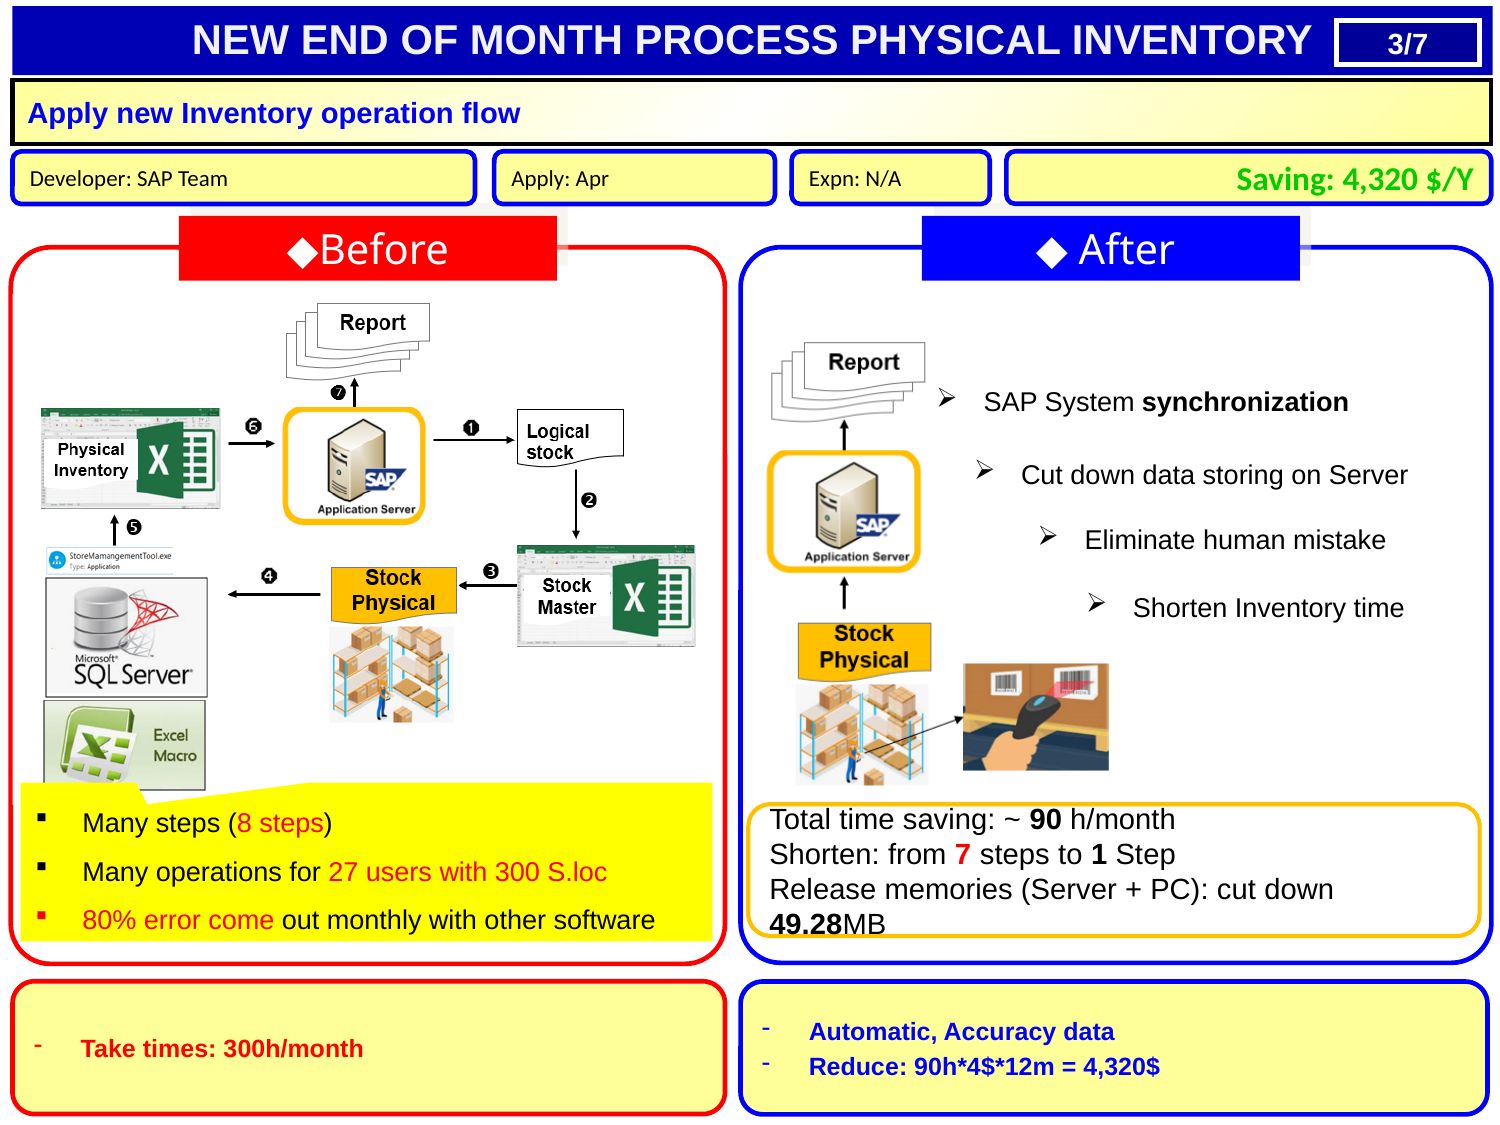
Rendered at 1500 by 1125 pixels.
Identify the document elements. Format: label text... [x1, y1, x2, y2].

text_box [10, 247, 725, 964]
text_box ◆ After [921, 215, 1300, 281]
text_box 3/7 [1336, 20, 1480, 65]
text_box ◆Before [178, 215, 557, 281]
text_box Shorten Inventory time [1124, 582, 1425, 630]
text_box Apply new Inventory operation flow [12, 79, 1492, 144]
text_box Total time saving: ~ 90 h/month Shorten: from 7 steps to 1 Step Release memories (Server + PC): cut down 49.28MB [748, 804, 1480, 936]
text_box Eliminate human mistake [1124, 515, 1407, 563]
picture [12, 293, 713, 805]
picture [753, 333, 1120, 792]
text_box New End of Month Process Physical Inventory [12, 6, 1493, 76]
text_box Many steps (8 steps) Many operations for 27 users with 300 S.loc 80% error come out monthly with other software [18, 809, 715, 944]
text_box Take times: 300h/month [12, 981, 726, 1115]
text_box Cut down data storing on Server [1124, 449, 1431, 498]
text_box SAP System synchronization [1124, 377, 1378, 425]
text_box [12, 151, 1492, 205]
text_box Automatic, Accuracy data Reduce: 90h*4$*12m = 4,320$ [740, 981, 1488, 1115]
text_box [740, 247, 1492, 963]
